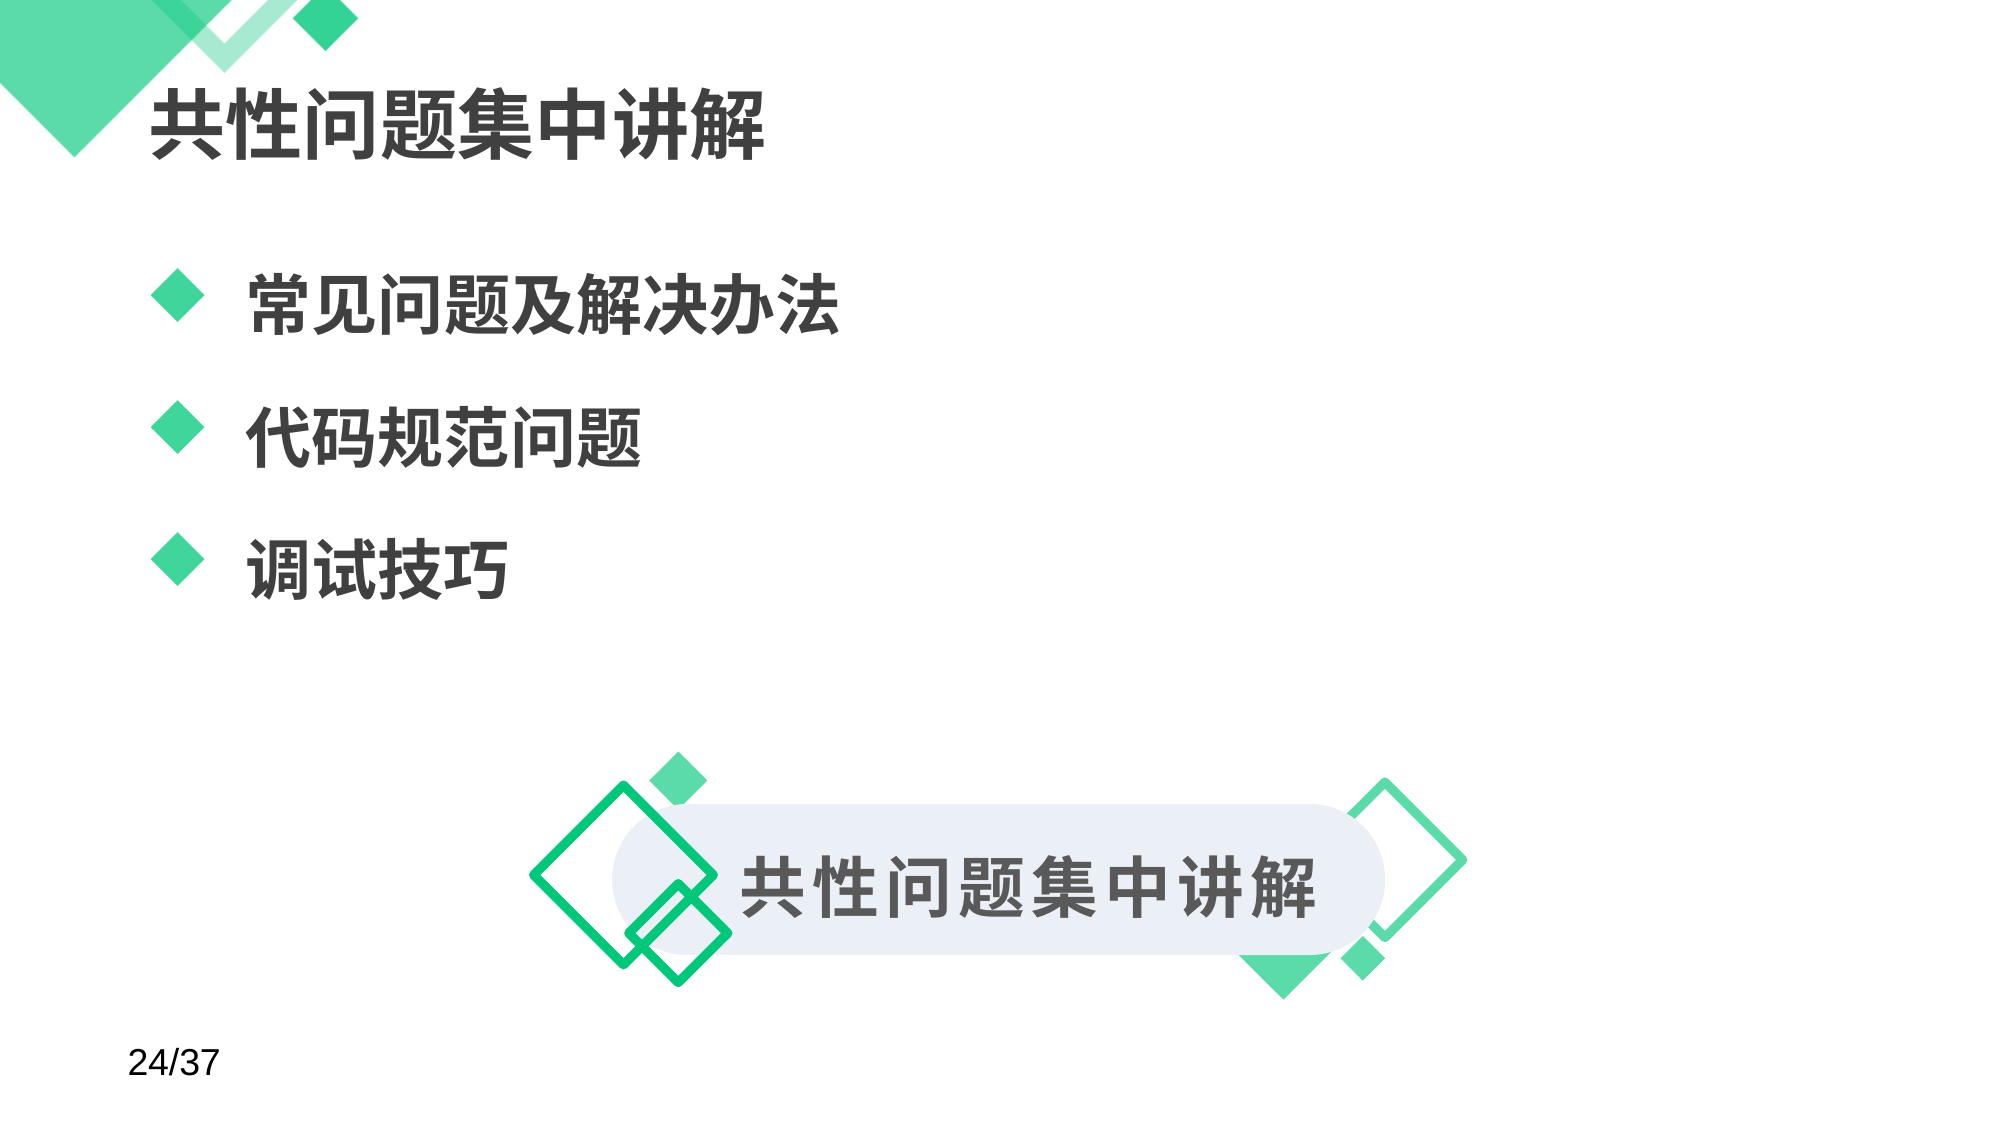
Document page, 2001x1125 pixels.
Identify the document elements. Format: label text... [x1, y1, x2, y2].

list 常见问题及解决办法 代码规范问题 调试技巧 [126, 214, 1880, 1006]
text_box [559, 759, 1441, 978]
picture [0, 0, 2000, 1125]
title 共性问题集中讲解 [129, 45, 1692, 201]
